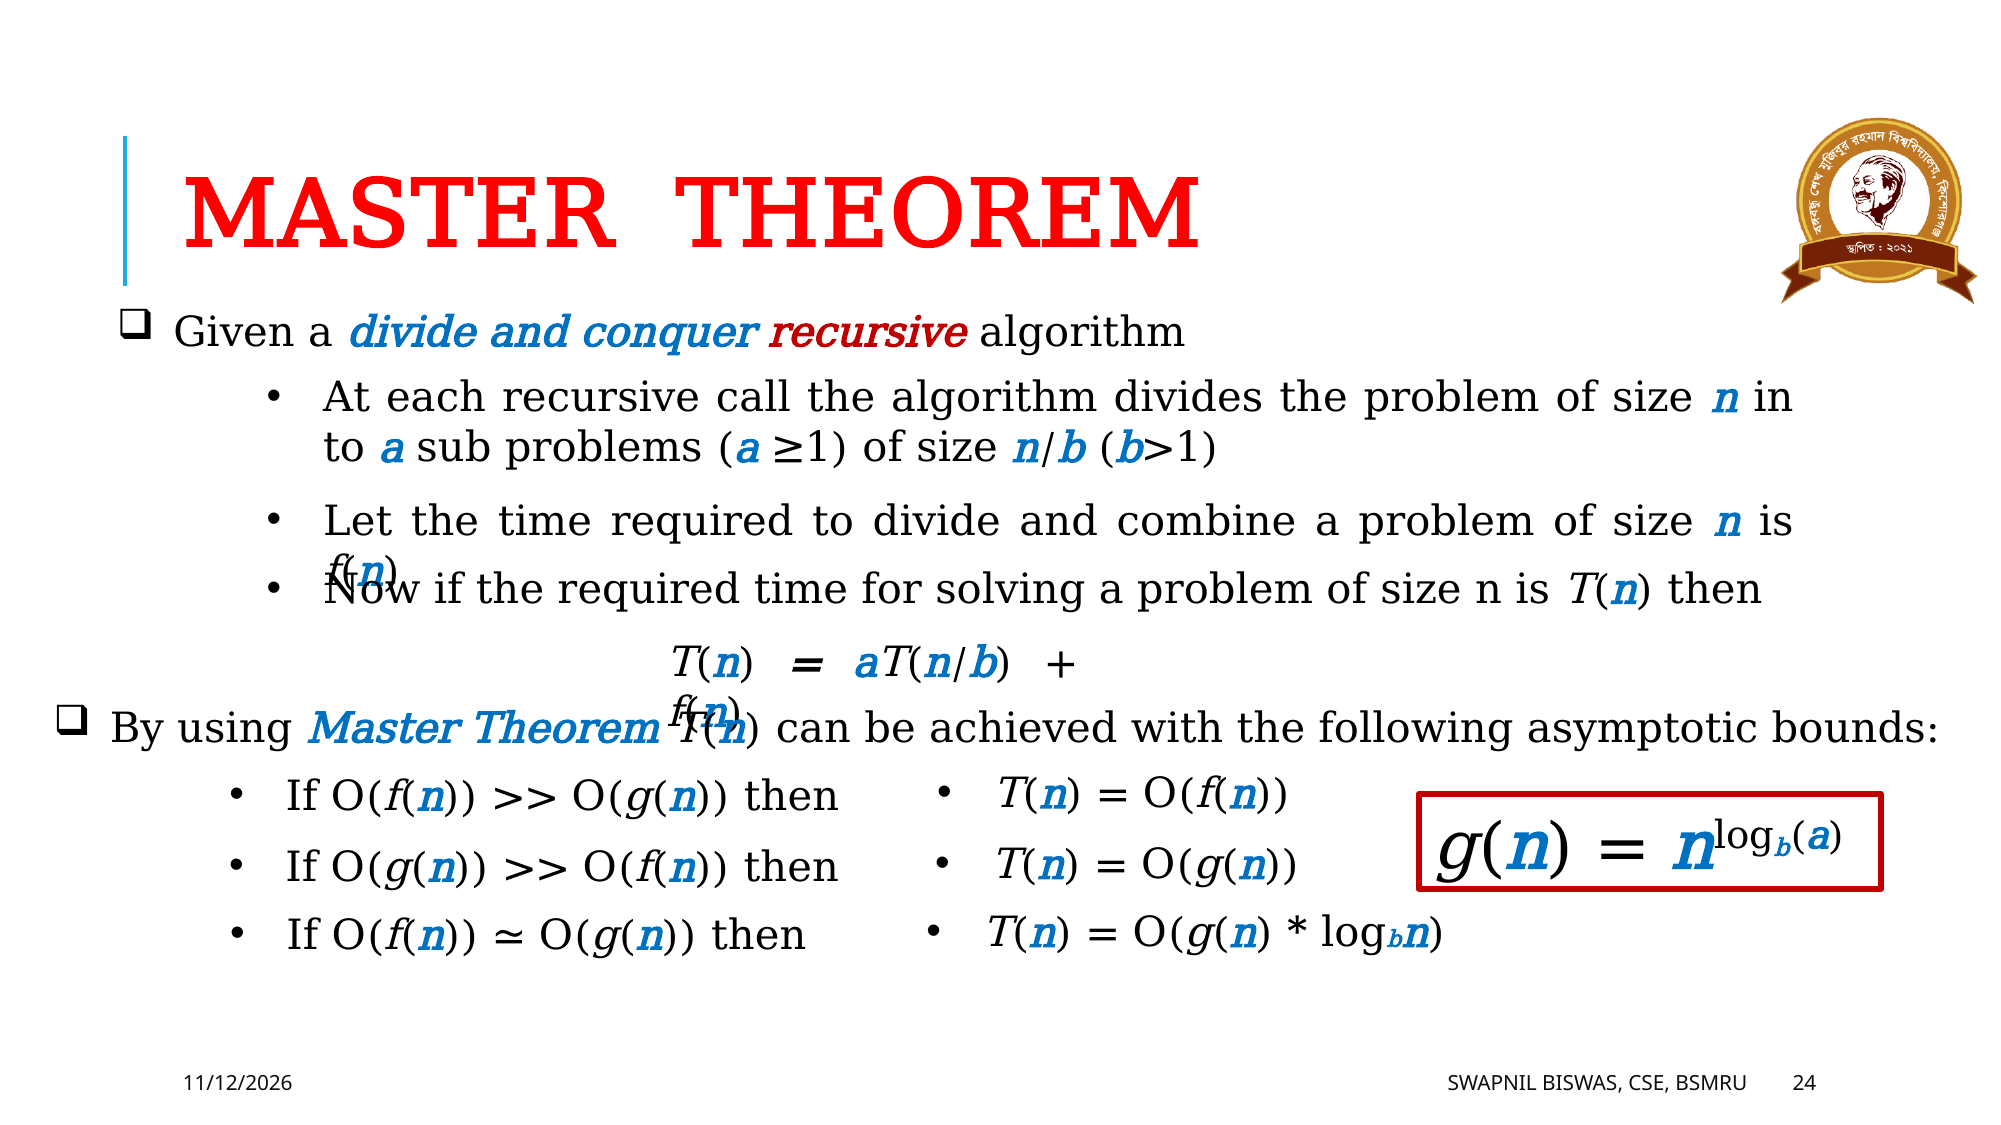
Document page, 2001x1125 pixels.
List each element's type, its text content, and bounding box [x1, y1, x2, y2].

text_box Given a divide and conquer recursive algorithm [102, 296, 1201, 362]
text_box Now if the required time for solving a problem of size n is T(n) then [251, 554, 1809, 620]
text_box By using Master Theorem T(n) can be achieved with the following asymptotic bounds: [38, 693, 1956, 758]
text_box If O(f(n)) ≃ O(g(n)) then [215, 900, 835, 965]
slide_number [168, 1061, 522, 1107]
text_box At each recursive call the algorithm divides the problem of size n in to a sub problems (a ≥1) of size n/b (b>1) [251, 362, 1809, 478]
title MASTER THEOREM [168, 96, 1763, 342]
text_box T(n) = aT(n/b) + f(n) [651, 627, 1093, 693]
text_box Let the time required to divide and combine a problem of size n is f(n) [251, 486, 1809, 554]
text_box g(n) = nlogb(a) [1418, 793, 1881, 889]
text_box If O(f(n)) >> O(g(n)) then [214, 761, 868, 826]
text_box If O(g(n)) >> O(f(n)) then [214, 832, 868, 897]
text_box T(n) = O(g(n)) [920, 829, 1315, 895]
slide_number 24 [1777, 1061, 1938, 1107]
footer SWAPNIL BISWAS, CSE, BSMRU [794, 1061, 1763, 1107]
text_box T(n) = O(g(n) * logbn) [911, 897, 1461, 963]
picture [1777, 114, 1981, 307]
text_box T(n) = O(f(n)) [922, 758, 1306, 824]
